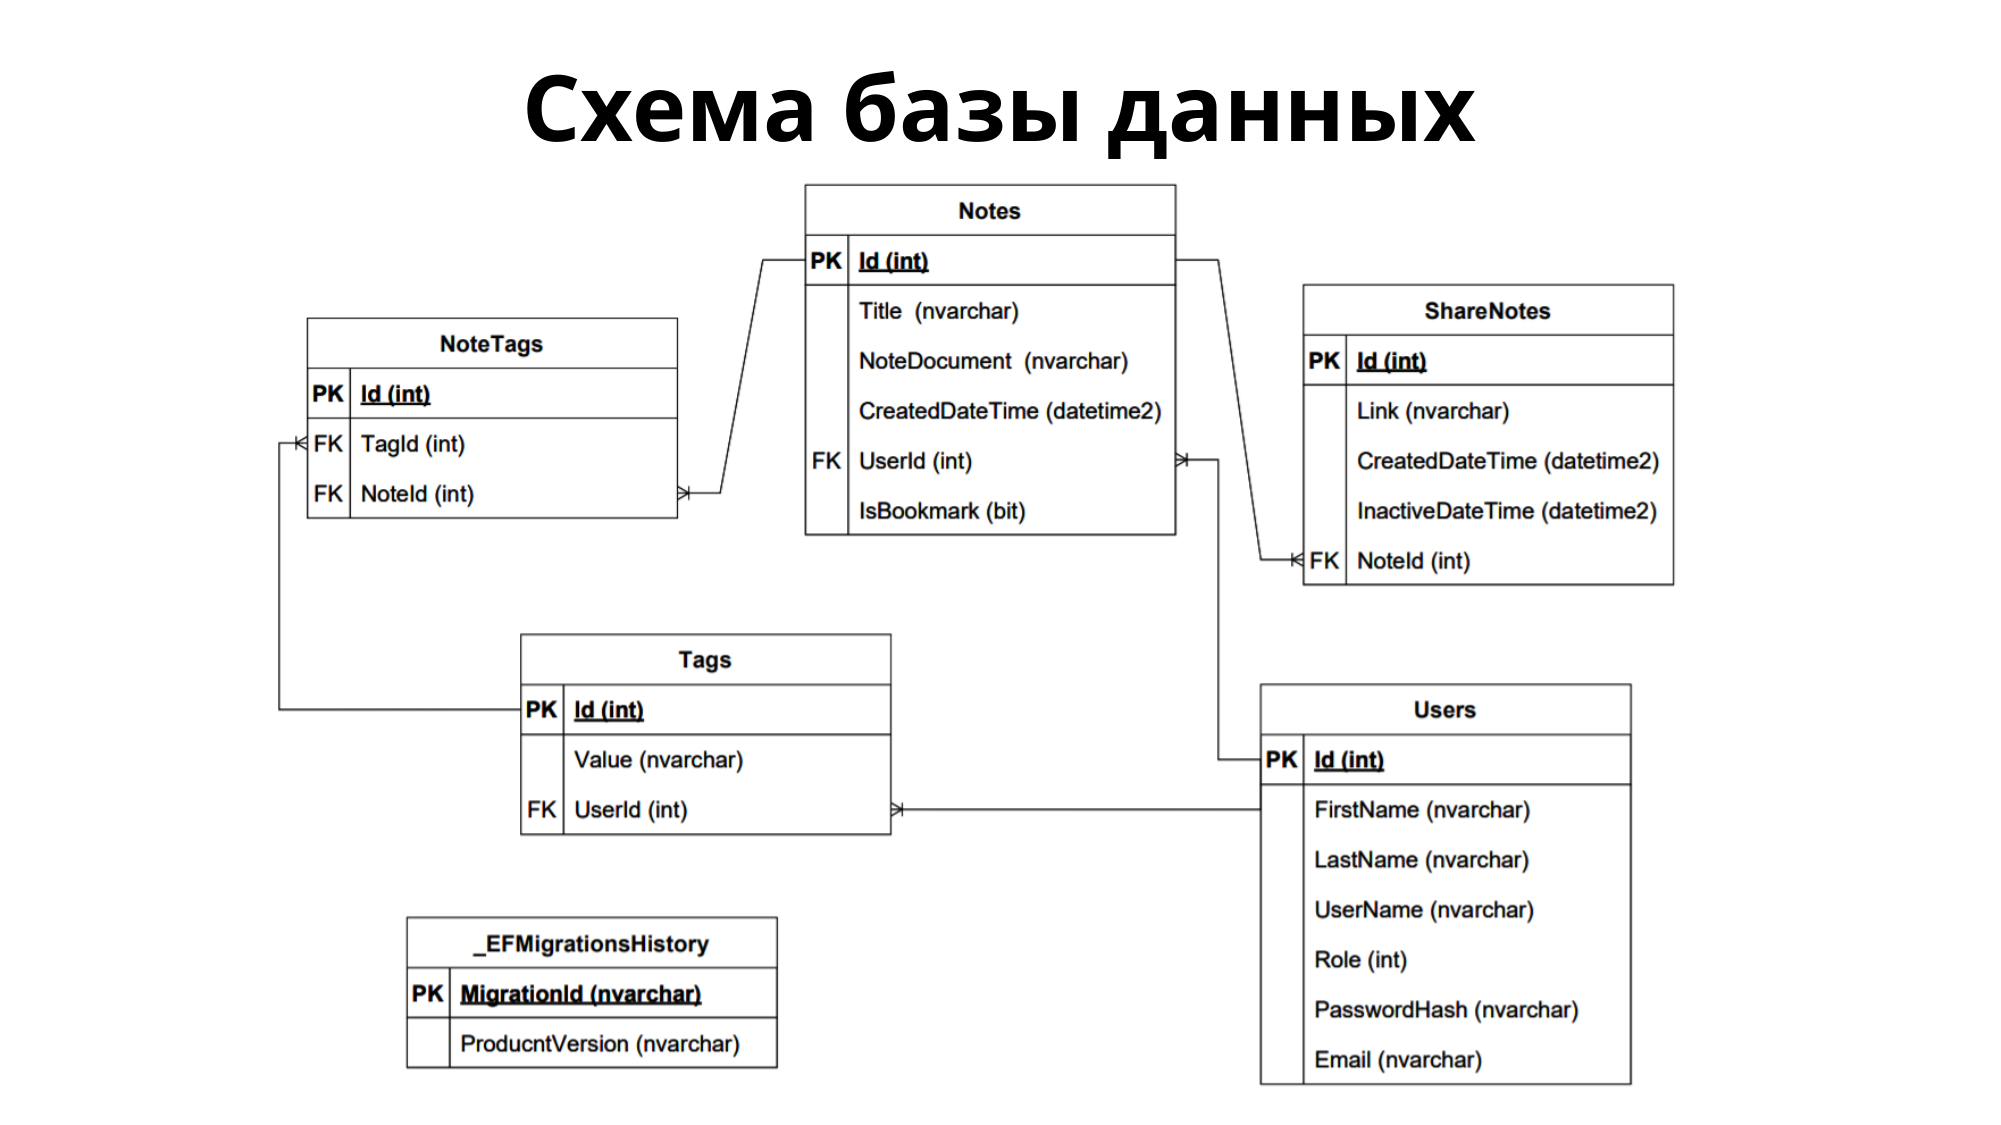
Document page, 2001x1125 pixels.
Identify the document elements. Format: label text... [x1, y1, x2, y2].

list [250, 169, 1750, 1125]
title Схема базы данных [137, 3, 1863, 221]
